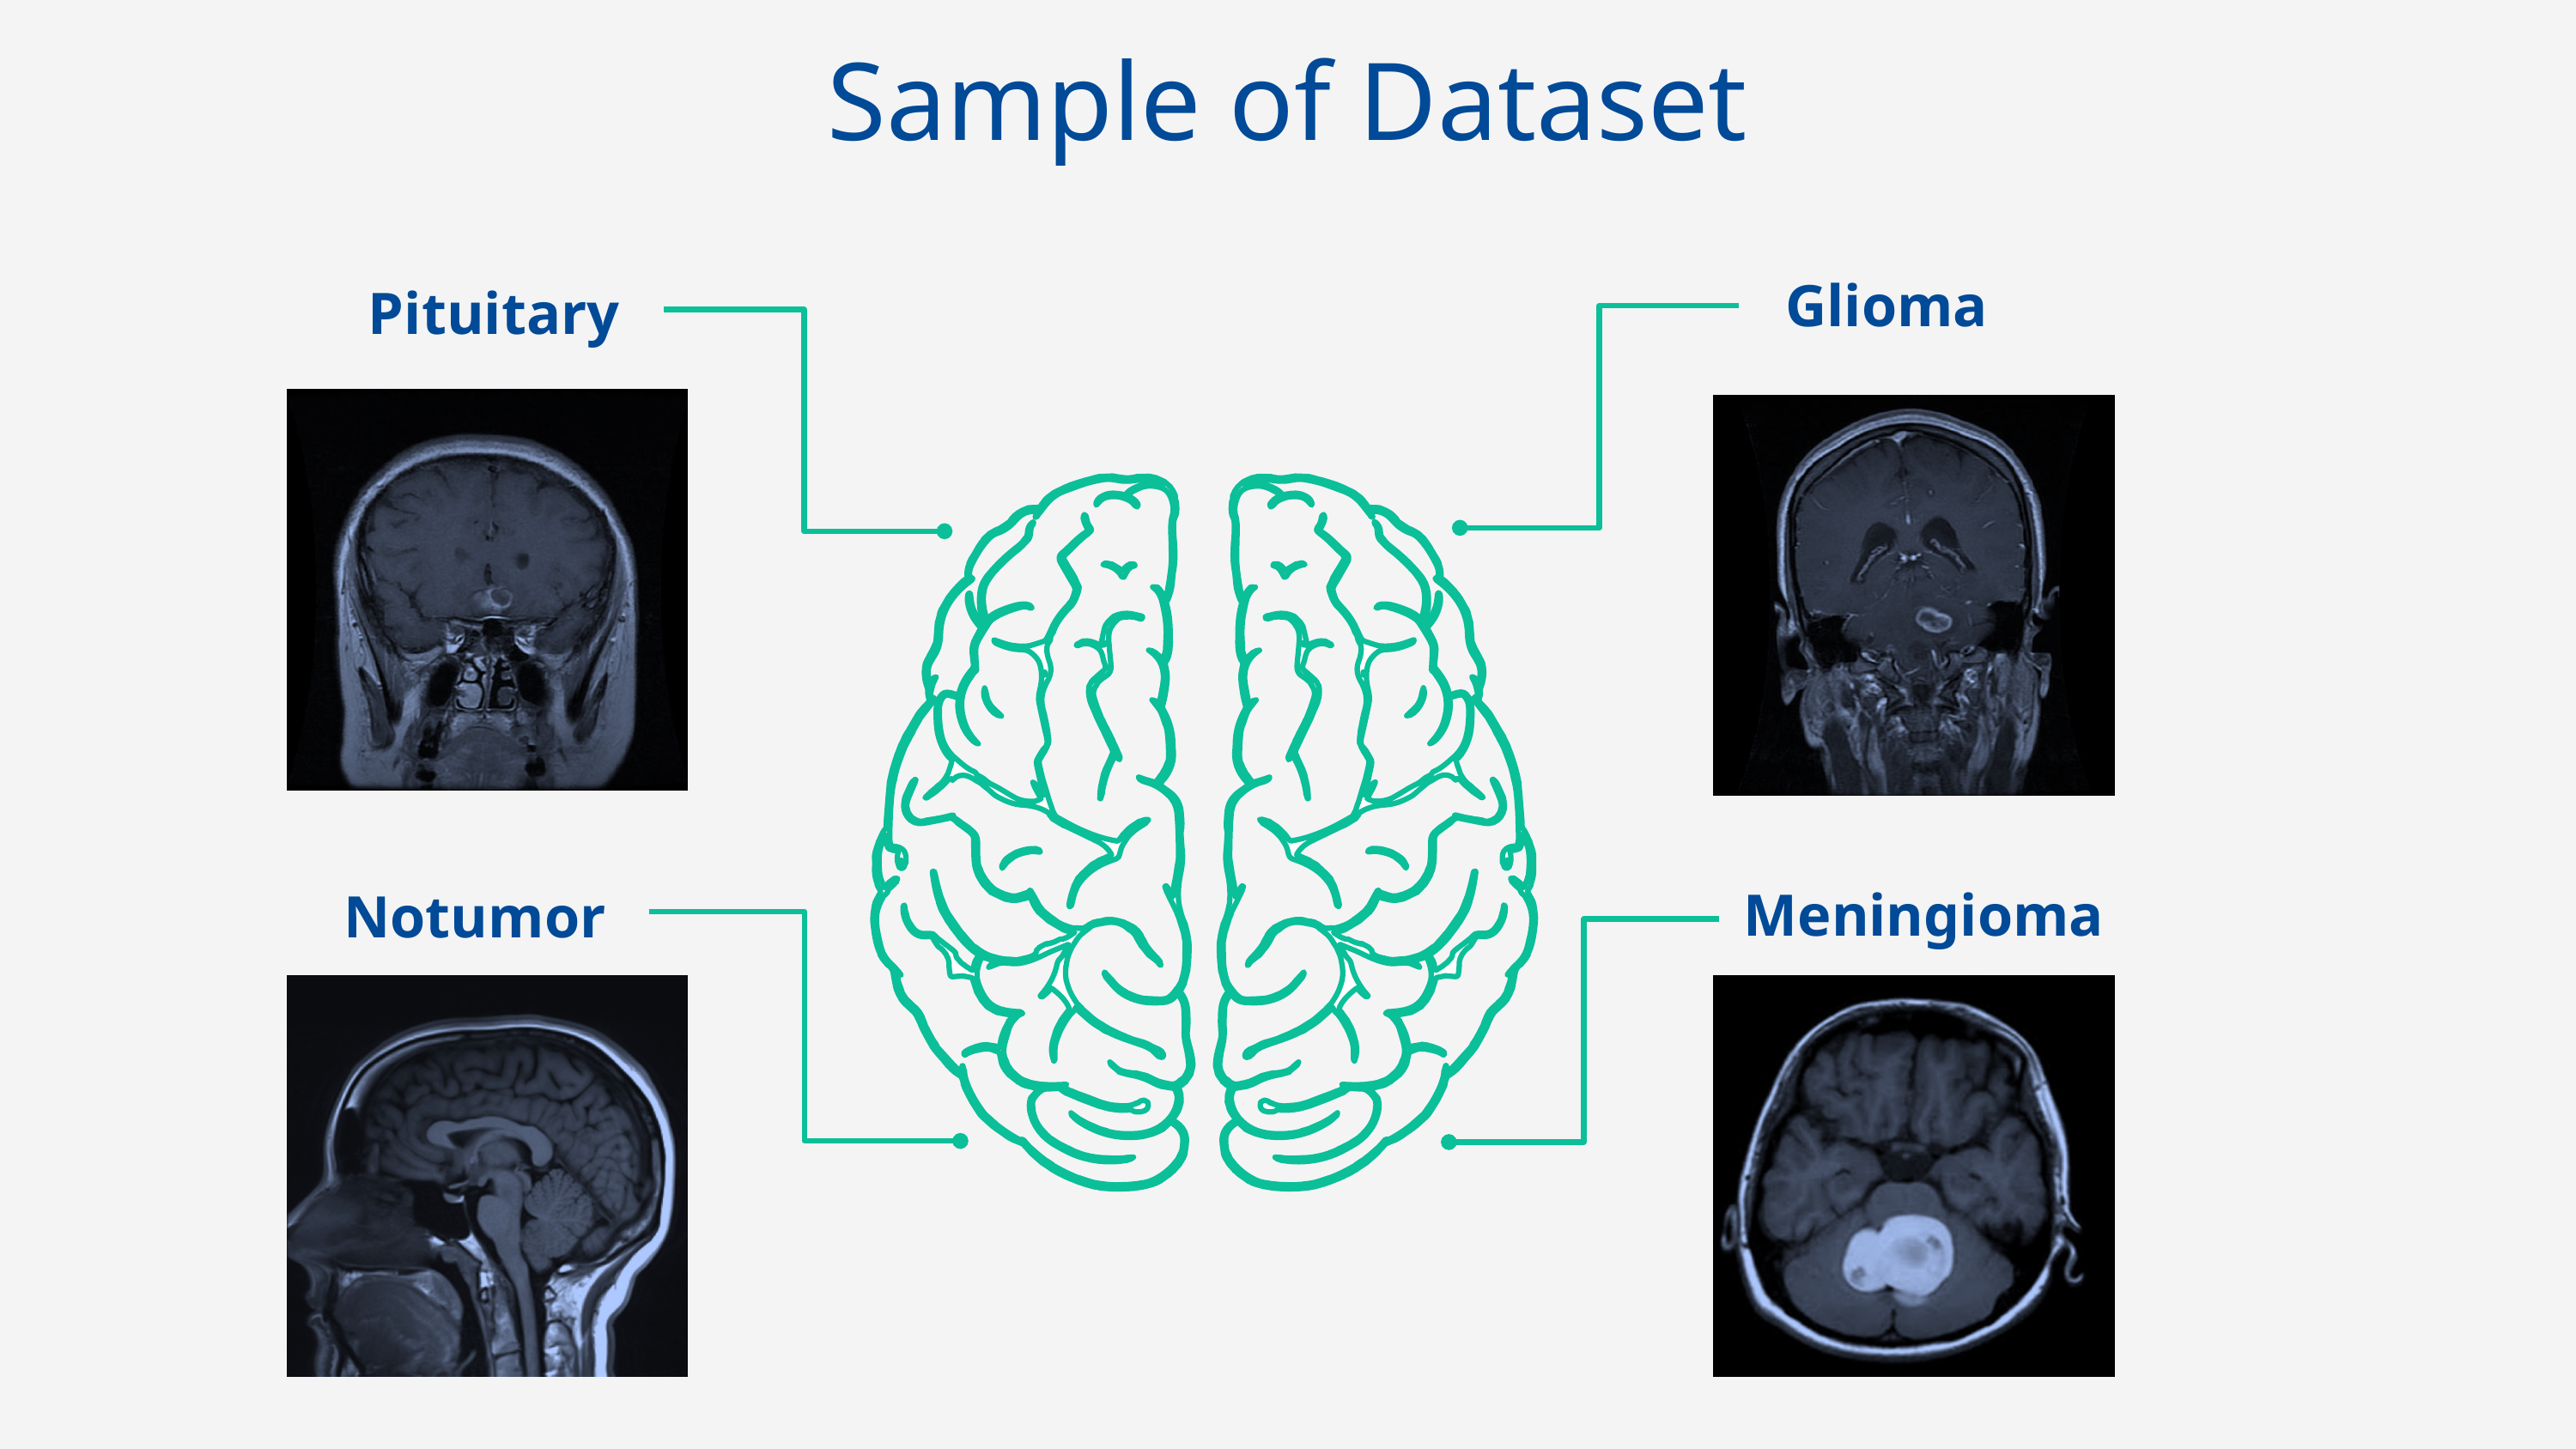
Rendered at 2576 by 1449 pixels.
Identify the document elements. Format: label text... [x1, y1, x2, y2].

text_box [663, 309, 945, 532]
text_box Pituitary [325, 264, 663, 338]
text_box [648, 911, 961, 1142]
text_box Notumor [301, 868, 649, 955]
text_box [1449, 919, 1719, 1143]
text_box Meningioma [1723, 865, 2124, 913]
picture [287, 389, 689, 791]
text_box Sample of Dataset [814, 27, 1761, 168]
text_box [1459, 305, 1740, 529]
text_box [854, 473, 1553, 1199]
picture [286, 975, 688, 1377]
picture [1713, 975, 2115, 1377]
picture [1713, 395, 2115, 797]
text_box Glioma [1735, 263, 2038, 344]
